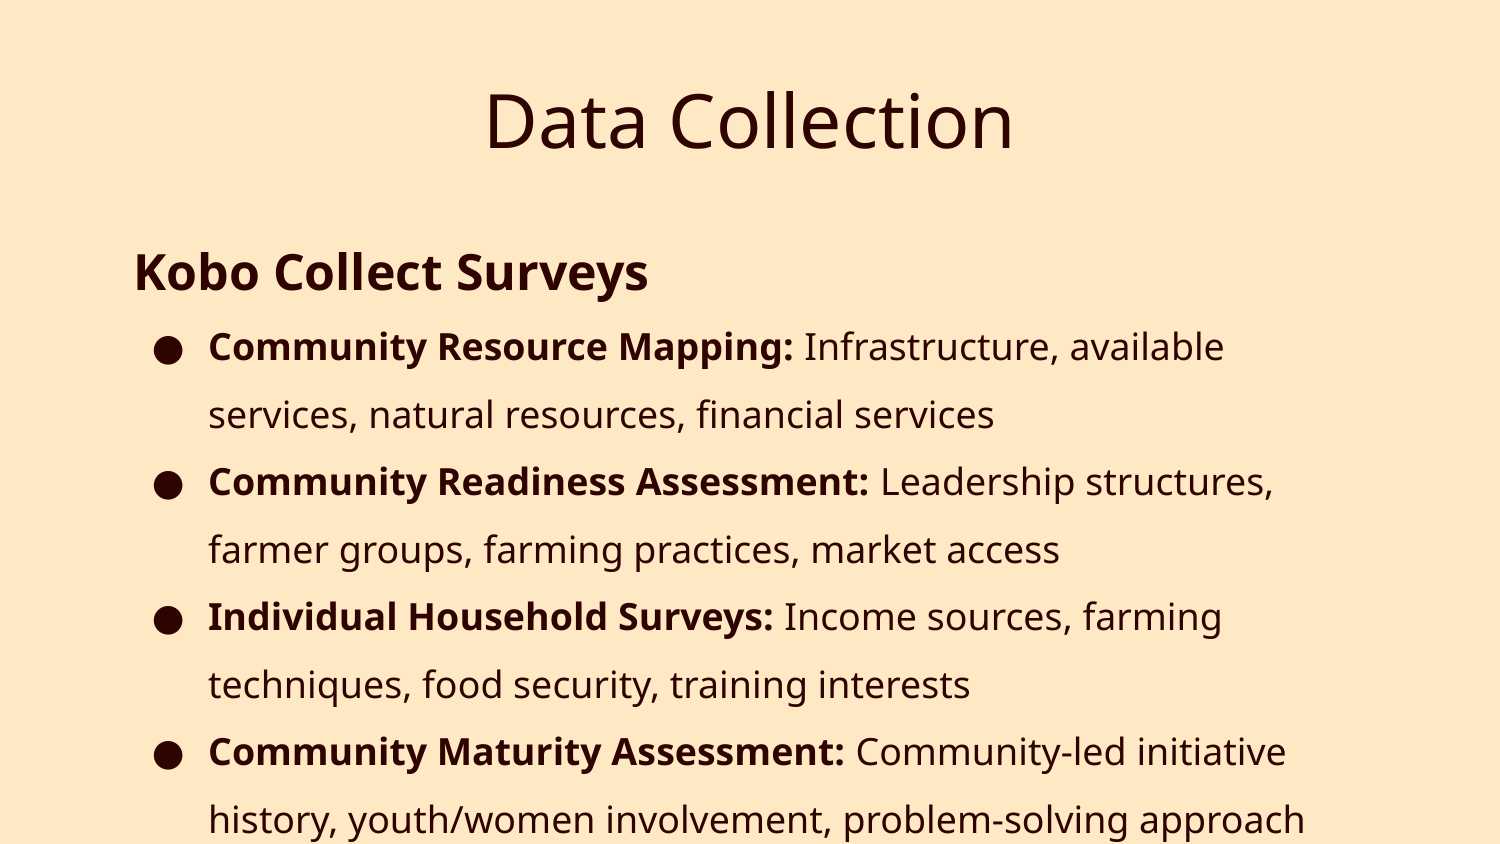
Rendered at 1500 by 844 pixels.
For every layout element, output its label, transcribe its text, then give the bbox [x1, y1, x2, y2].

list Kobo Collect Surveys Community Resource Mapping: Infrastructure, available services, natural resources, financial services Community Readiness Assessment: Leadership structures, farmer groups, farming practices, market access Individual Household Surveys: Income sources, farming techniques, food security, training interests Community Maturity Assessment: Community-led initiative history, youth/women involvement, problem-solving approach [118, 196, 1382, 819]
title Data Collection [118, 58, 1382, 196]
